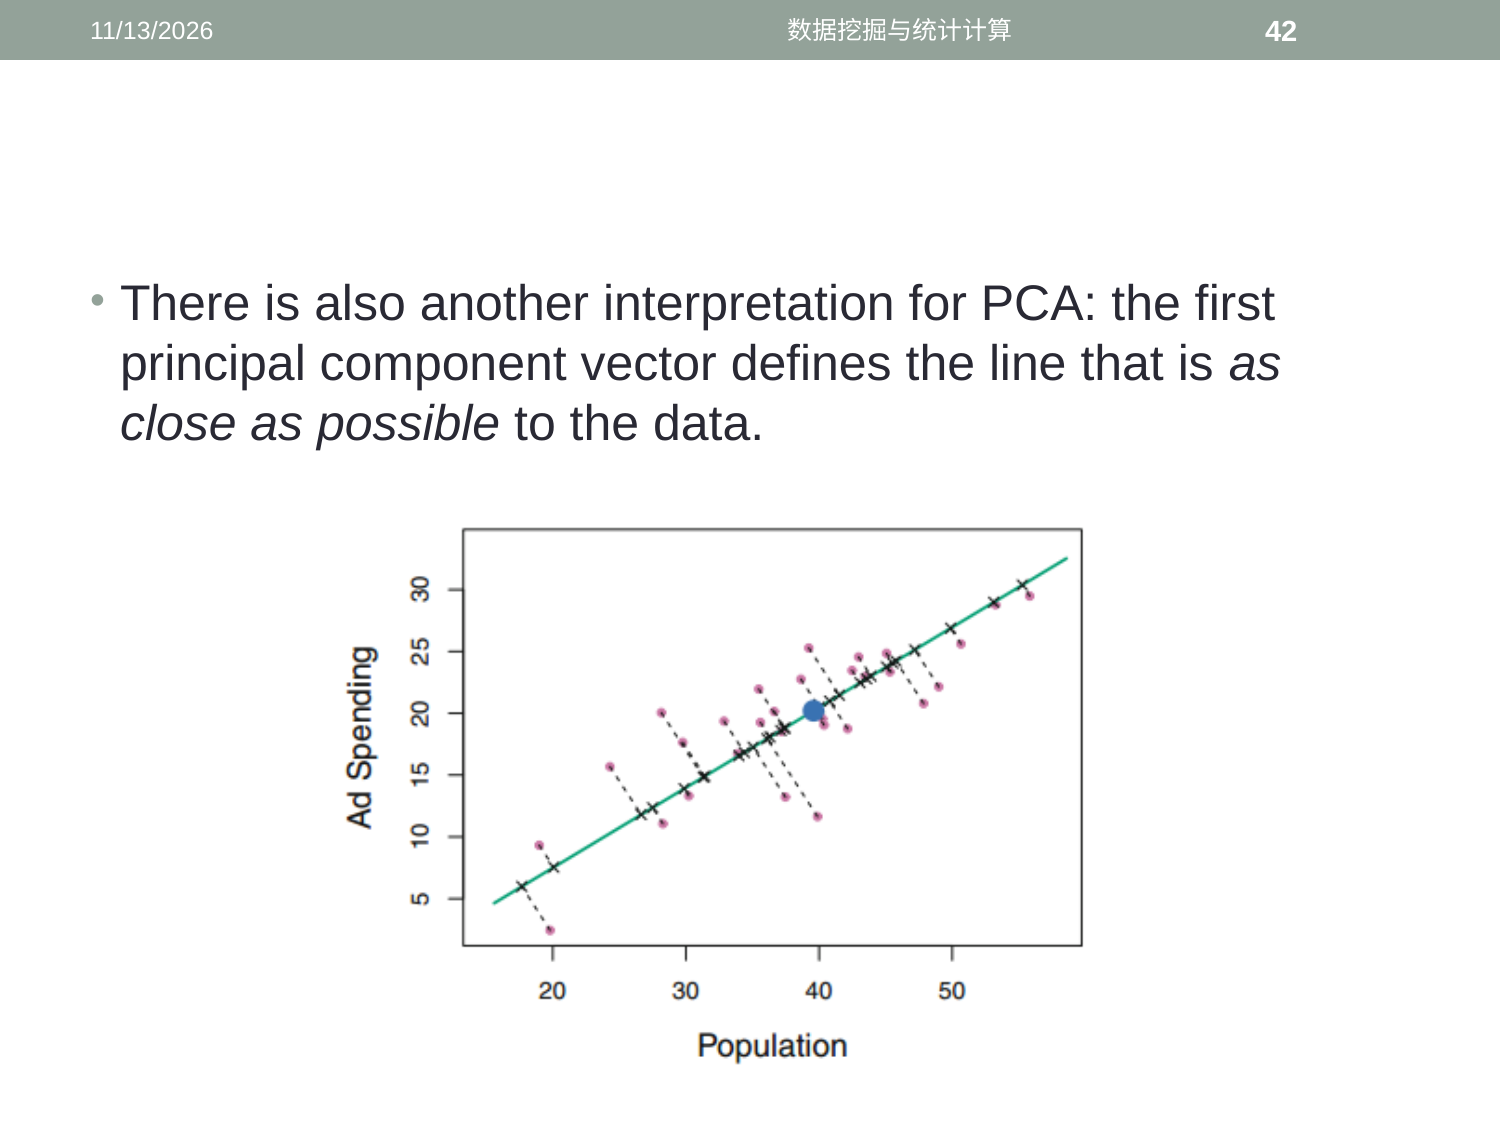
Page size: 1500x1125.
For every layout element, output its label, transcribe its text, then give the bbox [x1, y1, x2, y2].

list There is also another interpretation for PCA: the first principal component vector defines the line that is as close as possible to the data. [75, 262, 1425, 598]
footer 数据挖掘与统计计算 [562, 3, 1238, 57]
slide_number 42 [1250, 3, 1425, 57]
picture [338, 521, 1099, 1070]
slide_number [75, 3, 550, 57]
